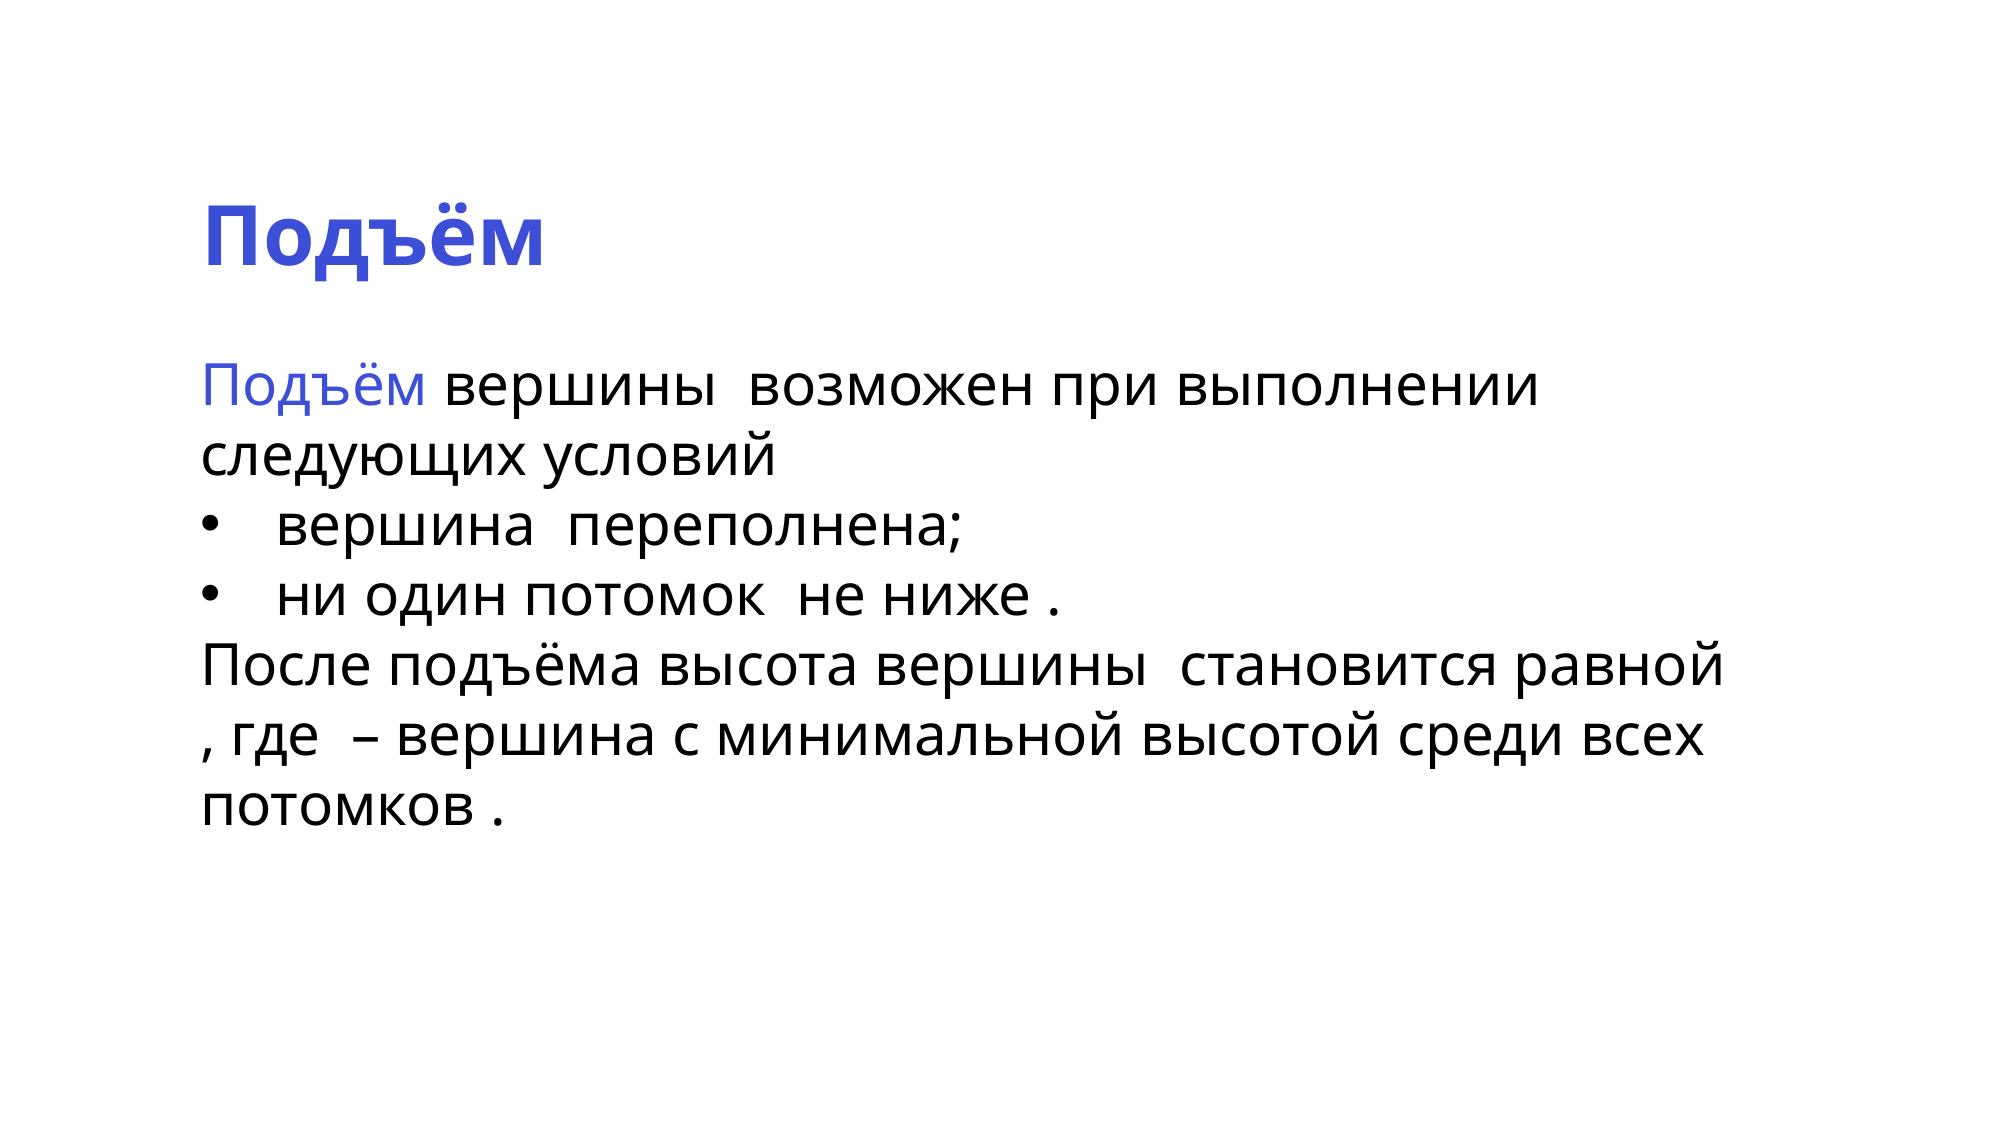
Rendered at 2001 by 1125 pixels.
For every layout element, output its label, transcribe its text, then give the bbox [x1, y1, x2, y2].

text_box Подъём [186, 185, 1814, 306]
